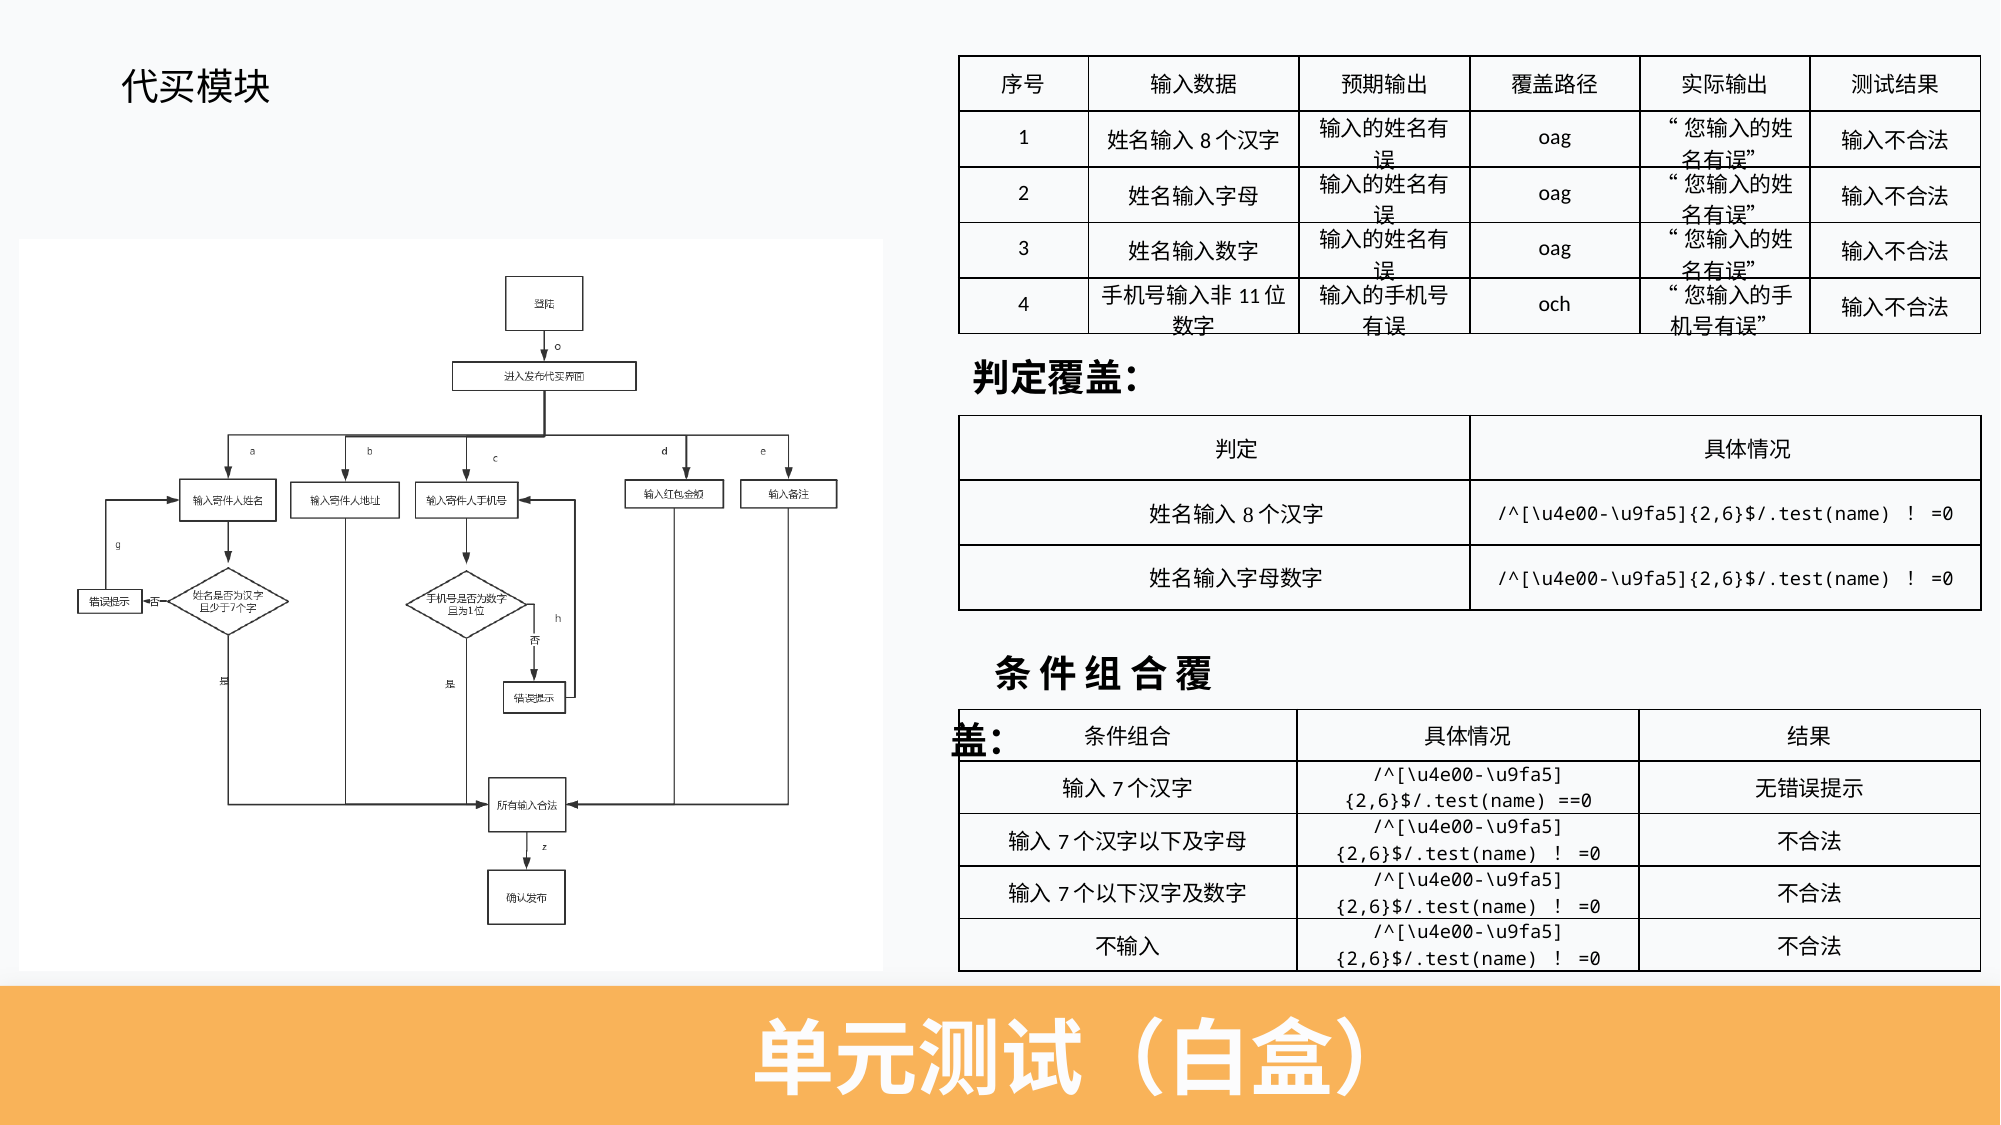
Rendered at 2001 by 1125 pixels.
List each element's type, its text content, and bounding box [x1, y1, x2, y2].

table_cell 1 [960, 112, 1088, 166]
table_cell oag [1471, 223, 1639, 277]
table_cell 输入7个汉字 [960, 762, 1296, 813]
table_cell 姓名输入8个汉字 [1089, 112, 1298, 166]
table_cell oag [1471, 112, 1639, 166]
table_cell 输入不合法 [1811, 112, 1980, 166]
table_cell /^[\u4e00-\u9fa5]{2,6}$/.test(name) ！=0 [1298, 919, 1638, 970]
table_cell /^[\u4e00-\u9fa5]{2,6}$/.test(name) ！=0 [1298, 867, 1638, 918]
picture [18, 239, 884, 972]
table_cell 输入7个以下汉字及数字 [960, 867, 1296, 918]
table_cell 姓名输入字母数字 [960, 546, 1469, 609]
table_cell 输入的姓名有误 [1300, 223, 1469, 277]
table_header 测试结果 [1811, 57, 1980, 110]
table_cell 输入不合法 [1811, 223, 1980, 277]
table_cell /^[\u4e00-\u9fa5]{2,6}$/.test(name) ==0 [1298, 762, 1638, 813]
table_cell 输入的姓名有误 [1300, 112, 1469, 166]
table_cell 3 [960, 223, 1088, 277]
table_cell 姓名输入8个汉字 [960, 481, 1469, 544]
table_cell 不合法 [1640, 814, 1980, 865]
table_cell 输入的姓名有误 [1300, 168, 1469, 222]
table_cell /^[\u4e00-\u9fa5]{2,6}$/.test(name) ！=0 [1298, 814, 1638, 865]
table_cell 输入不合法 [1811, 279, 1980, 333]
text_box 判定覆盖： [913, 346, 1176, 407]
table_cell 不输入 [960, 919, 1296, 970]
text_box 单元测试（白盒） [736, 997, 1432, 1113]
table_header 预期输出 [1300, 57, 1469, 110]
table_cell “您输入的手机号有误” [1641, 279, 1809, 333]
table_cell 姓名输入数字 [1089, 223, 1298, 277]
table_header 实际输出 [1641, 57, 1809, 110]
text_box 代买模块 [106, 55, 356, 116]
table_header 结果 [1640, 710, 1980, 760]
table_header 具体情况 [1471, 416, 1980, 479]
table_header 序号 [960, 57, 1088, 110]
table_header 输入数据 [1089, 57, 1298, 110]
table_cell /^[\u4e00-\u9fa5]{2,6}$/.test(name) ！=0 [1471, 546, 1980, 609]
table_cell 输入不合法 [1811, 168, 1980, 222]
table_header 判定 [960, 416, 1469, 479]
table_header 条件组合 [960, 710, 1296, 760]
table_cell 手机号输入非11位数字 [1089, 279, 1298, 333]
table_cell 2 [960, 168, 1088, 222]
table_cell “您输入的姓名有误” [1641, 112, 1809, 166]
table_cell och [1471, 279, 1639, 333]
table_header 具体情况 [1298, 710, 1638, 760]
table_cell 不合法 [1640, 919, 1980, 970]
table_cell “您输入的姓名有误” [1641, 168, 1809, 222]
table_cell 无错误提示 [1640, 762, 1980, 813]
table_cell “您输入的姓名有误” [1641, 223, 1809, 277]
table_cell 输入的手机号有误 [1300, 279, 1469, 333]
table_cell 姓名输入字母 [1089, 168, 1298, 222]
table_cell 4 [960, 279, 1088, 333]
text_box 条件组合覆盖： [935, 619, 1228, 703]
table_cell /^[\u4e00-\u9fa5]{2,6}$/.test(name) ！=0 [1471, 481, 1980, 544]
table_cell 不合法 [1640, 867, 1980, 918]
table_header 覆盖路径 [1471, 57, 1639, 110]
table_cell 输入7个汉字以下及字母 [960, 814, 1296, 865]
text_box [0, 985, 2000, 1125]
table_cell oag [1471, 168, 1639, 222]
